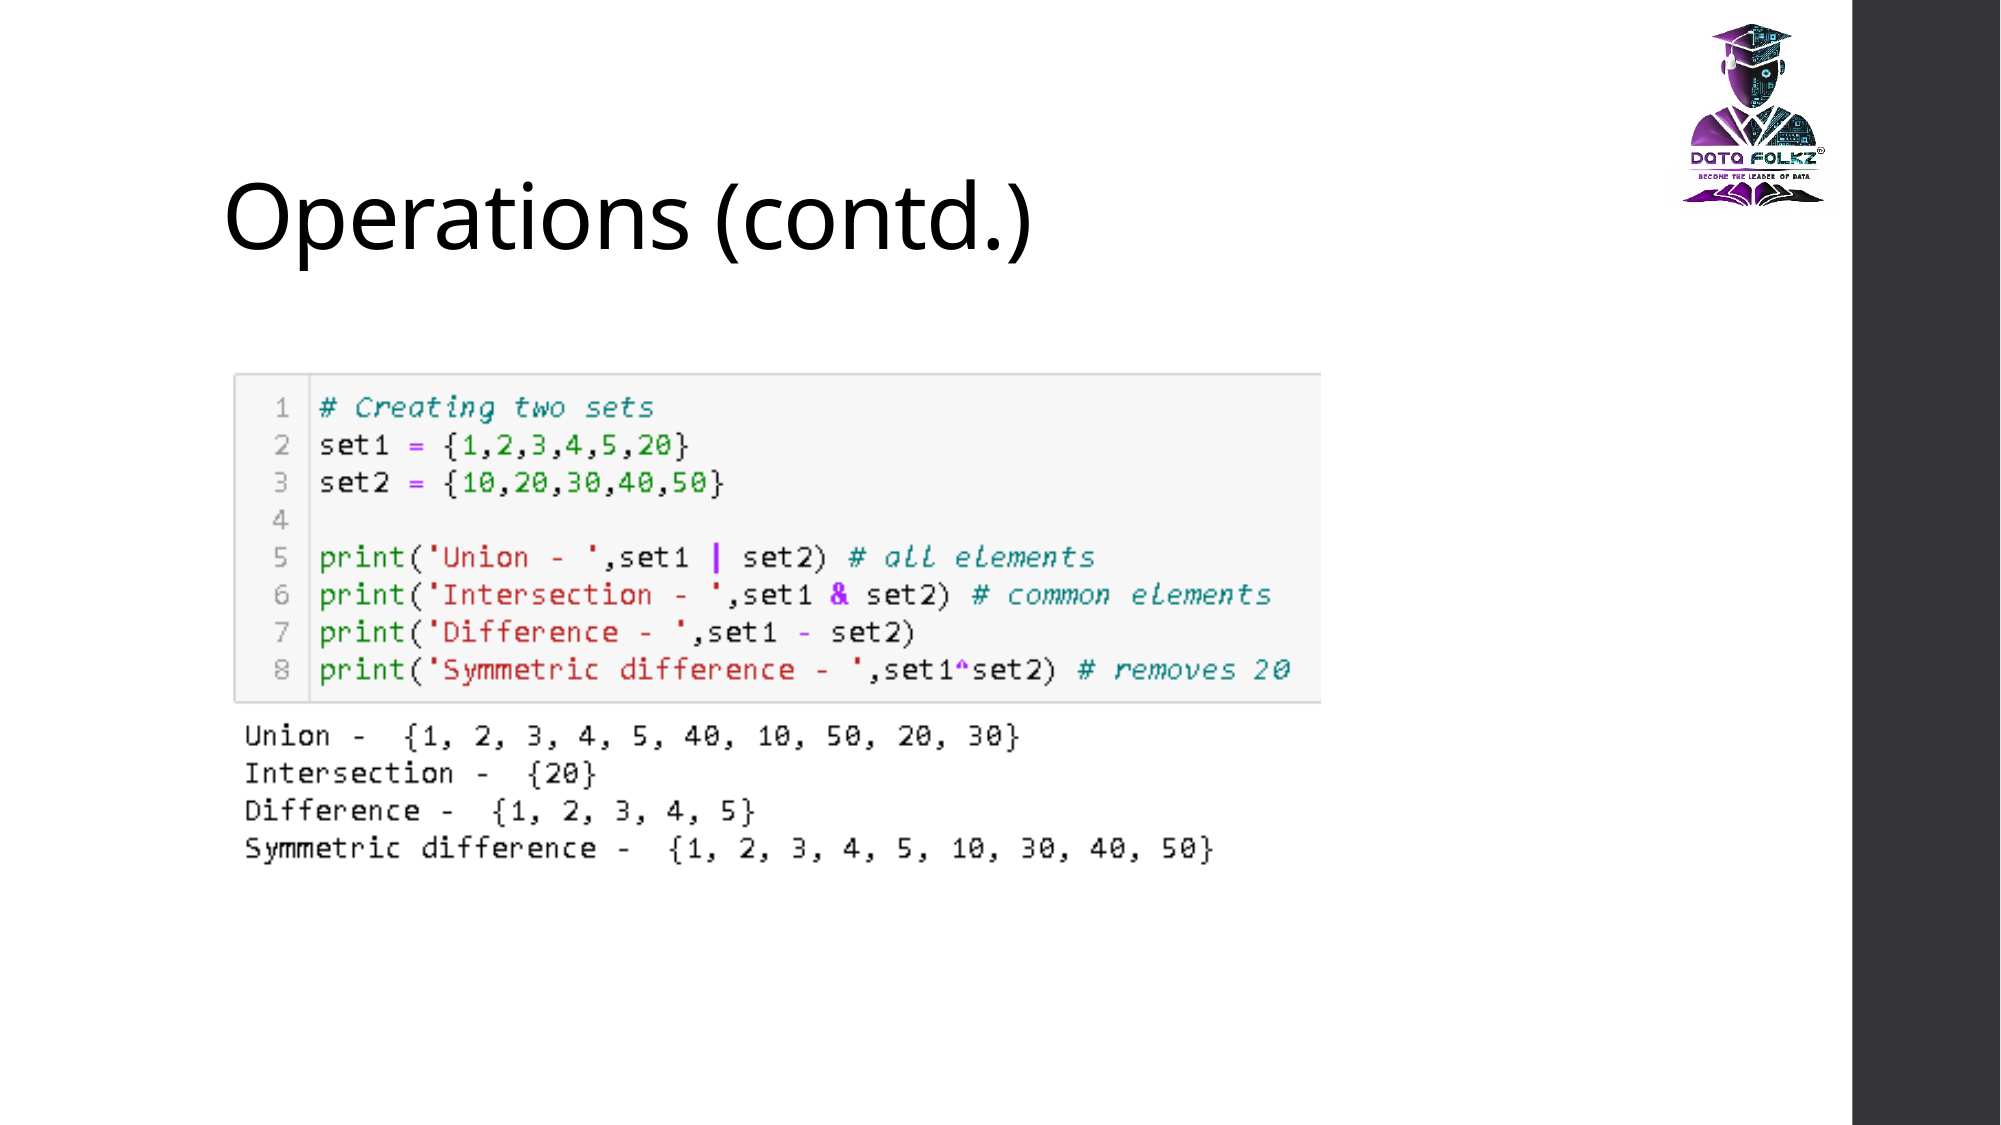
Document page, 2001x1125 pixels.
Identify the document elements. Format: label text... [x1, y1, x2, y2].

picture [1658, 20, 1847, 213]
picture [223, 366, 1321, 877]
title Operations (contd.) [206, 60, 1797, 278]
